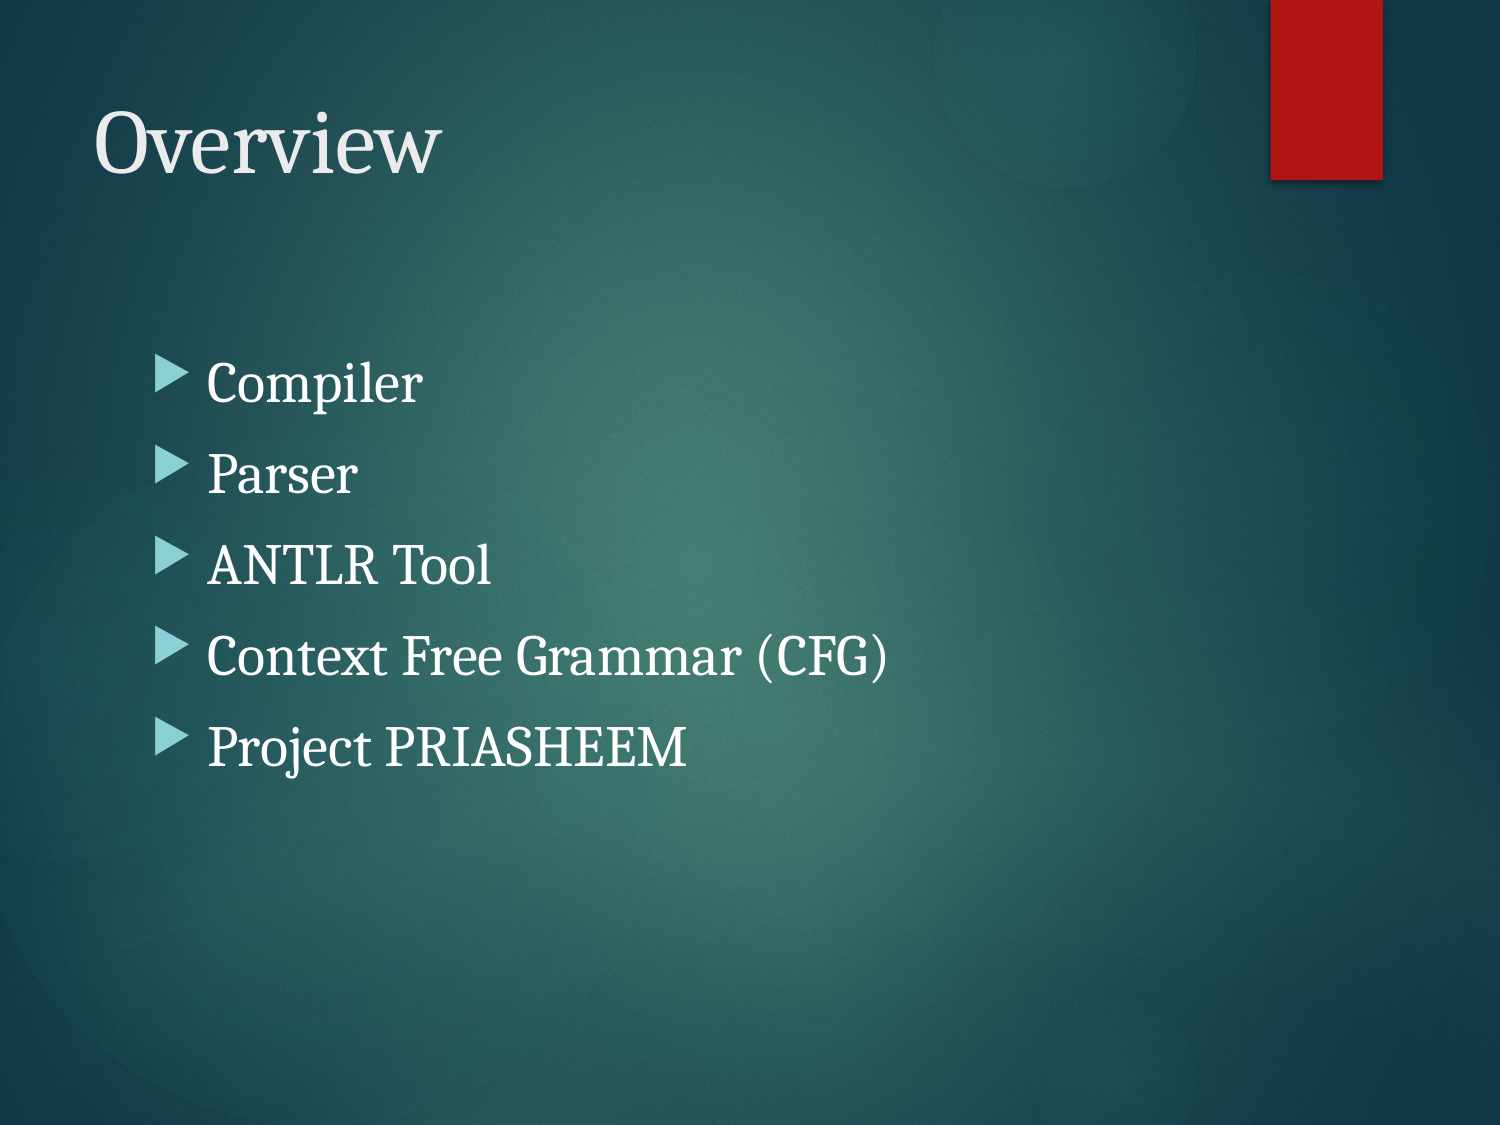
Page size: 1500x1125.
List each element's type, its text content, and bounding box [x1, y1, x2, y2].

title Overview [79, 74, 1237, 304]
list Compiler Parser ANTLR Tool Context Free Grammar (CFG) Project PRIASHEEM [135, 336, 1237, 1025]
